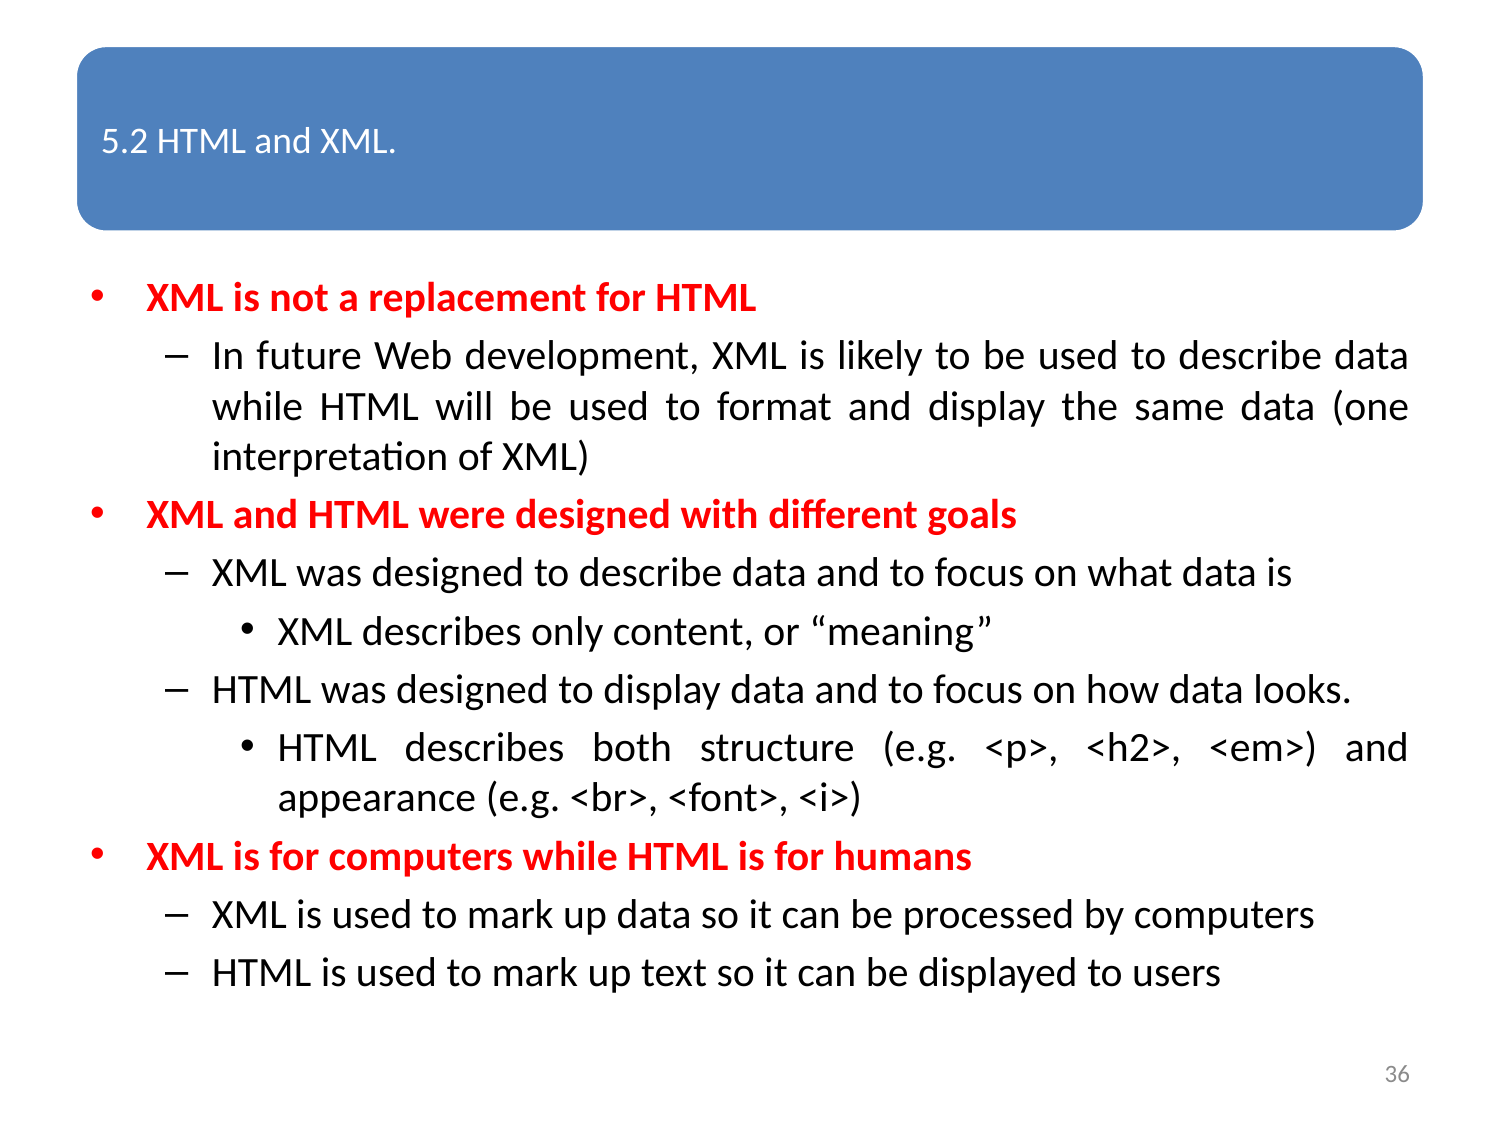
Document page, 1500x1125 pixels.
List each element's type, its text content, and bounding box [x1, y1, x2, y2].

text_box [74, 44, 1426, 233]
list XML is not a replacement for HTML In future Web development, XML is likely to be used to describe data while HTML will be used to format and display the same data (one interpretation of XML) XML and HTML were designed with different goals XML was designed to describe data and to focus on what data is XML describes only content, or “meaning” HTML was designed to display data and to focus on how data looks. HTML describes both structure (e.g. <p>, <h2>, <em>) and appearance (e.g. <br>, <font>, <i>) XML is for computers while HTML is for humans XML is used to mark up data so it can be processed by computers HTML is used to mark up text so it can be displayed to users [75, 262, 1425, 1005]
slide_number 36 [1074, 1042, 1425, 1103]
